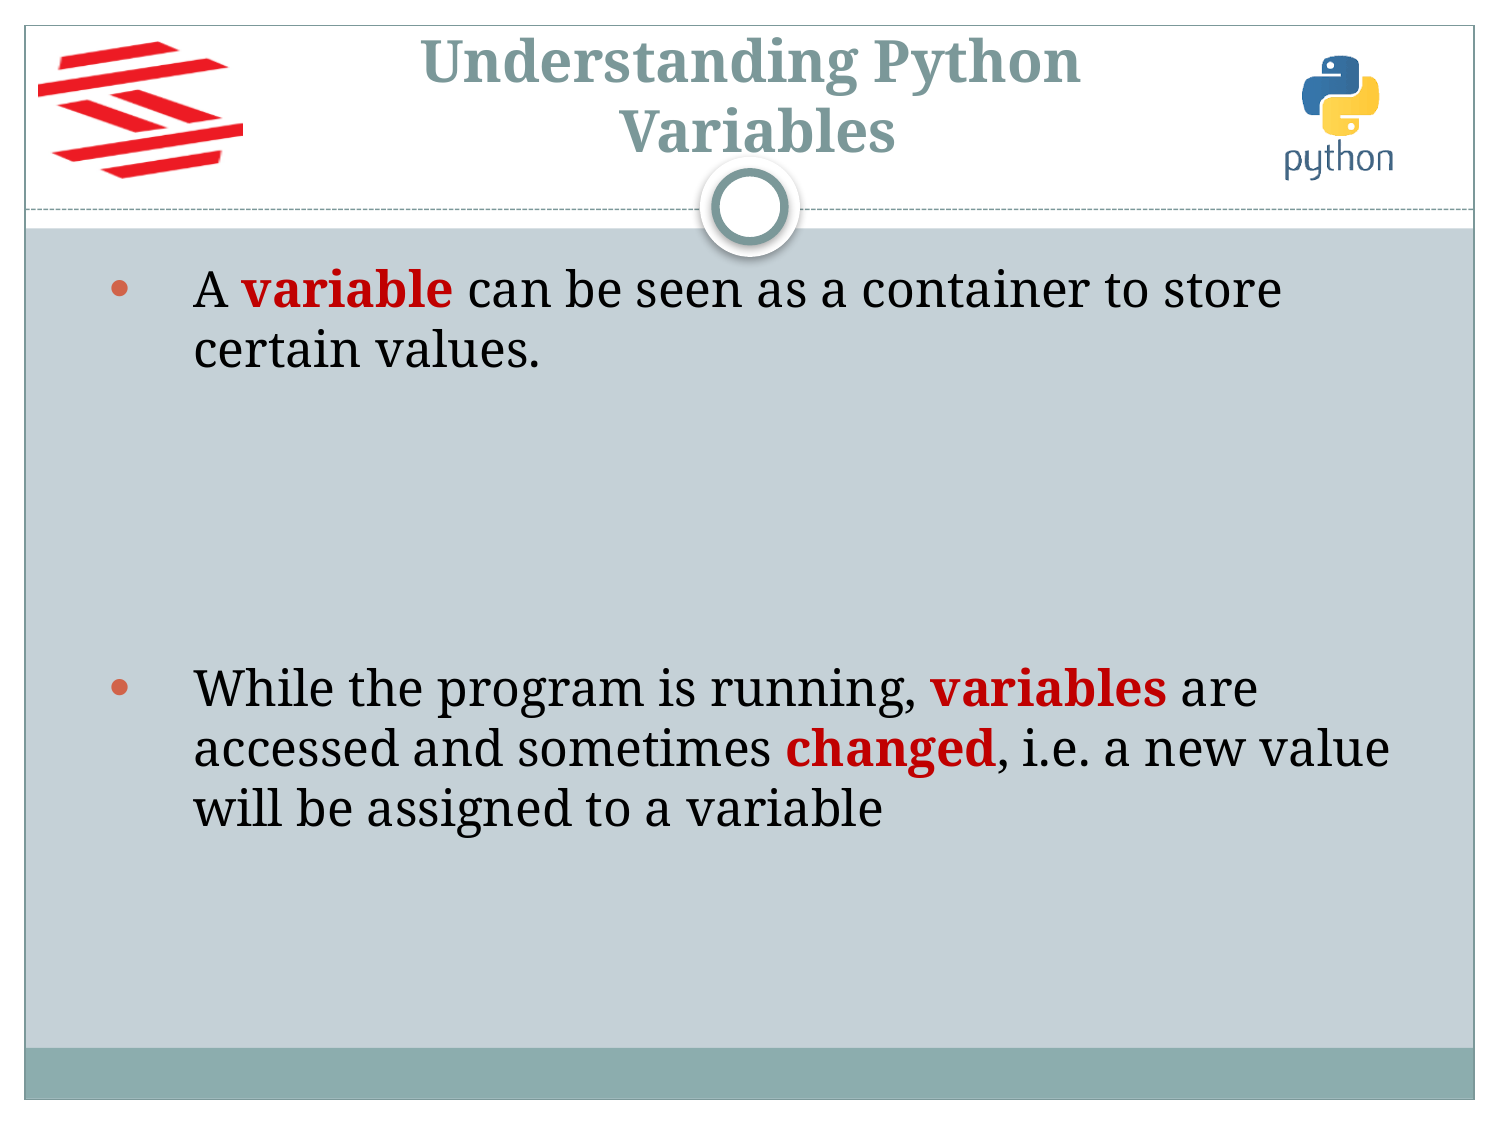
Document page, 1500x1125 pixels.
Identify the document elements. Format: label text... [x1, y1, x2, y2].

picture [1206, 53, 1471, 186]
title Understanding Python Variables [248, 46, 1459, 172]
list A variable can be seen as a container to store certain values. While the program is running, variables are accessed and sometimes changed, i.e. a new value will be assigned to a variable [49, 250, 1445, 1047]
picture [37, 40, 243, 185]
